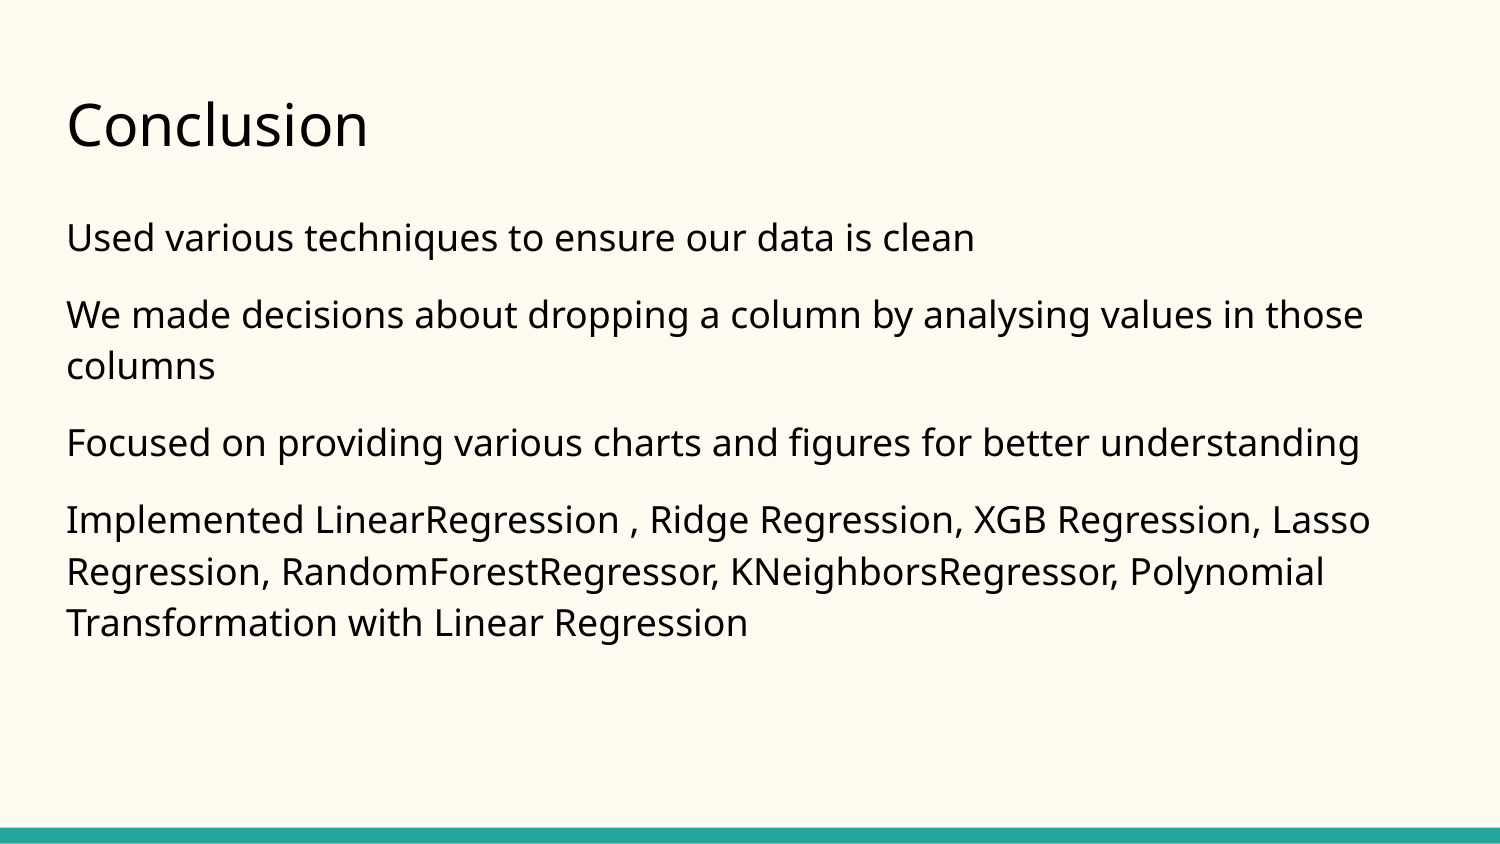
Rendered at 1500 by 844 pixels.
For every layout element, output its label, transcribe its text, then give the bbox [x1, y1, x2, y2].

title Conclusion [51, 72, 1449, 174]
list Used various techniques to ensure our data is clean We made decisions about dropping a column by analysing values in those columns Focused on providing various charts and figures for better understanding Implemented LinearRegression , Ridge Regression, XGB Regression, Lasso Regression, RandomForestRegressor, KNeighborsRegressor, Polynomial Transformation with Linear Regression [51, 192, 1449, 750]
